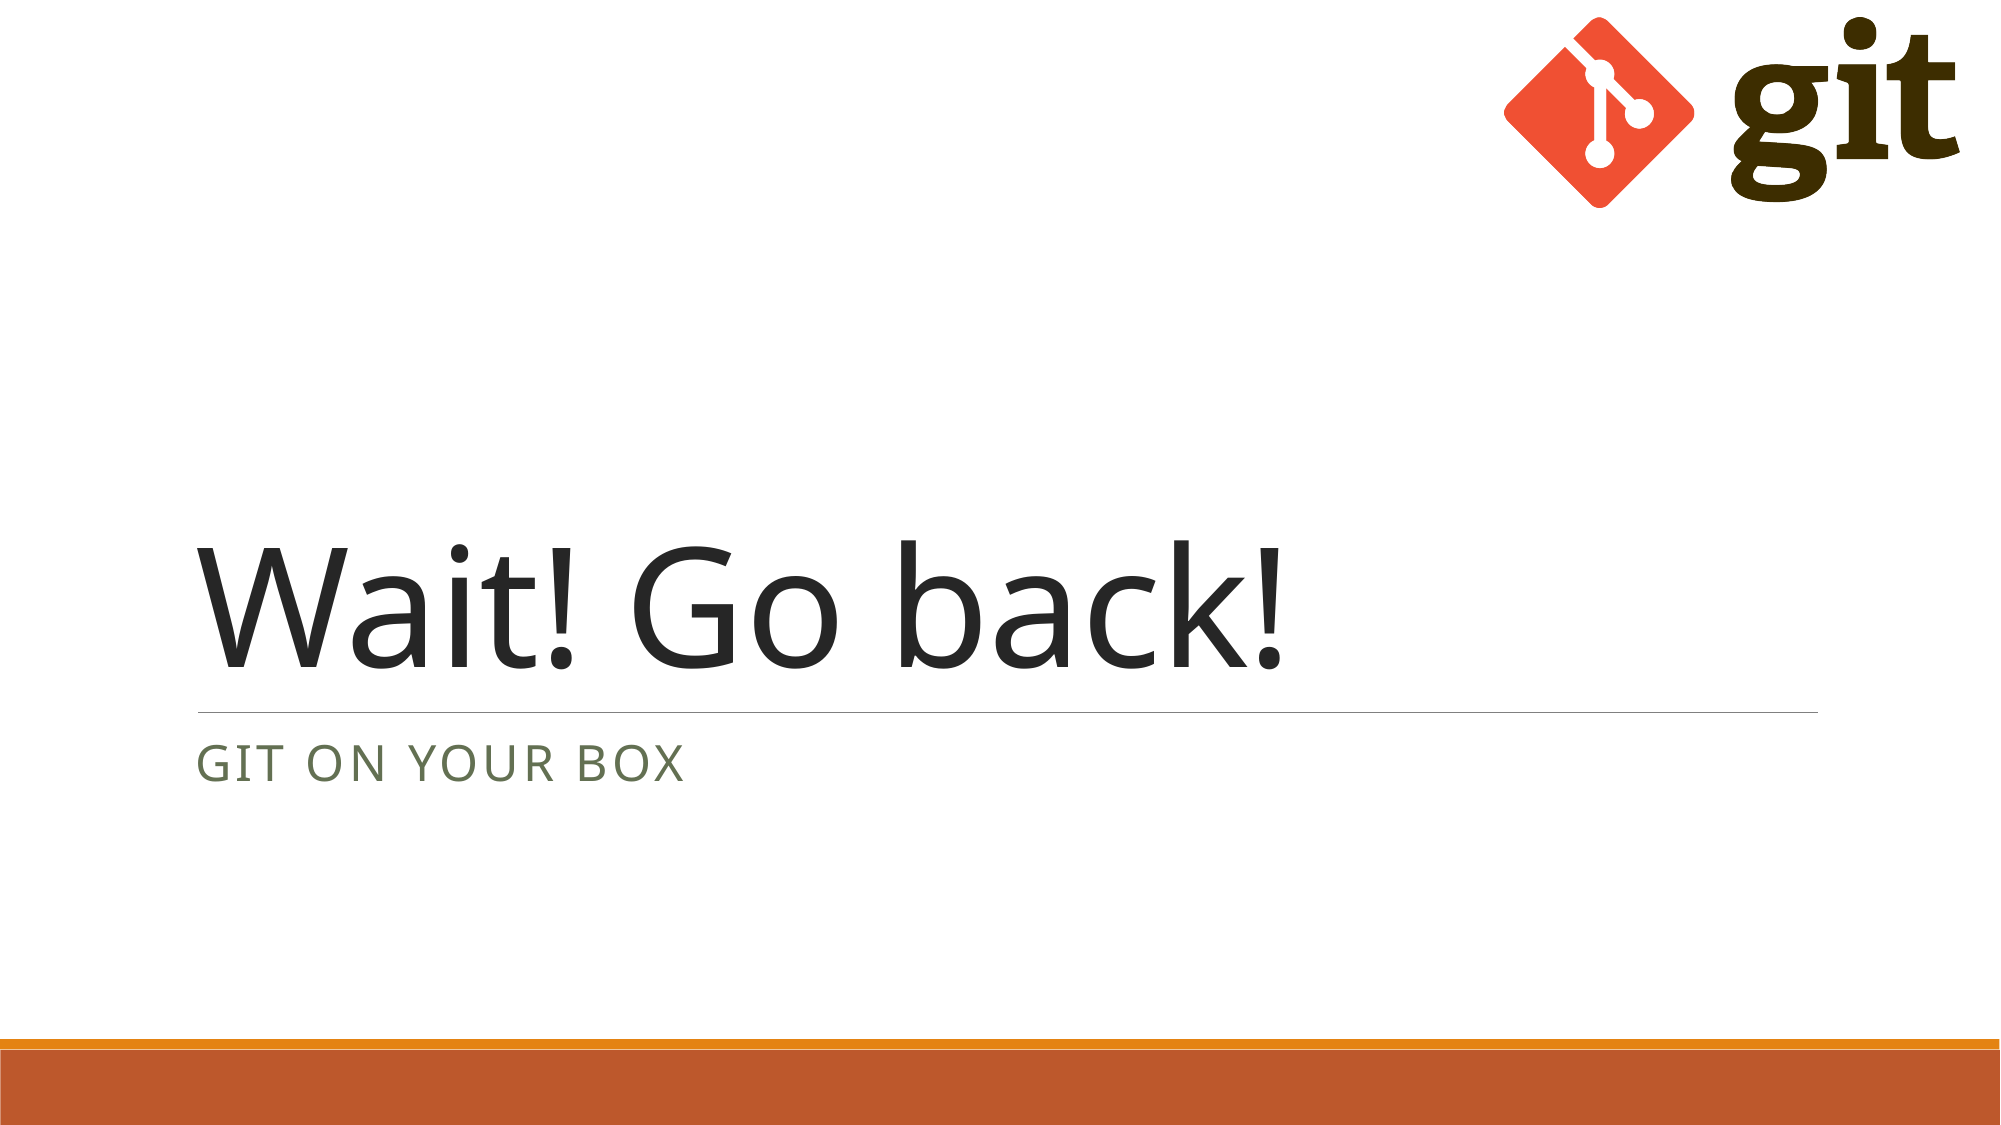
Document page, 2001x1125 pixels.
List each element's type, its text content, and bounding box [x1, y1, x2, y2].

title Wait! Go back! [180, 124, 1830, 710]
list GIT on your box [180, 730, 1830, 918]
picture [1504, 17, 1960, 208]
